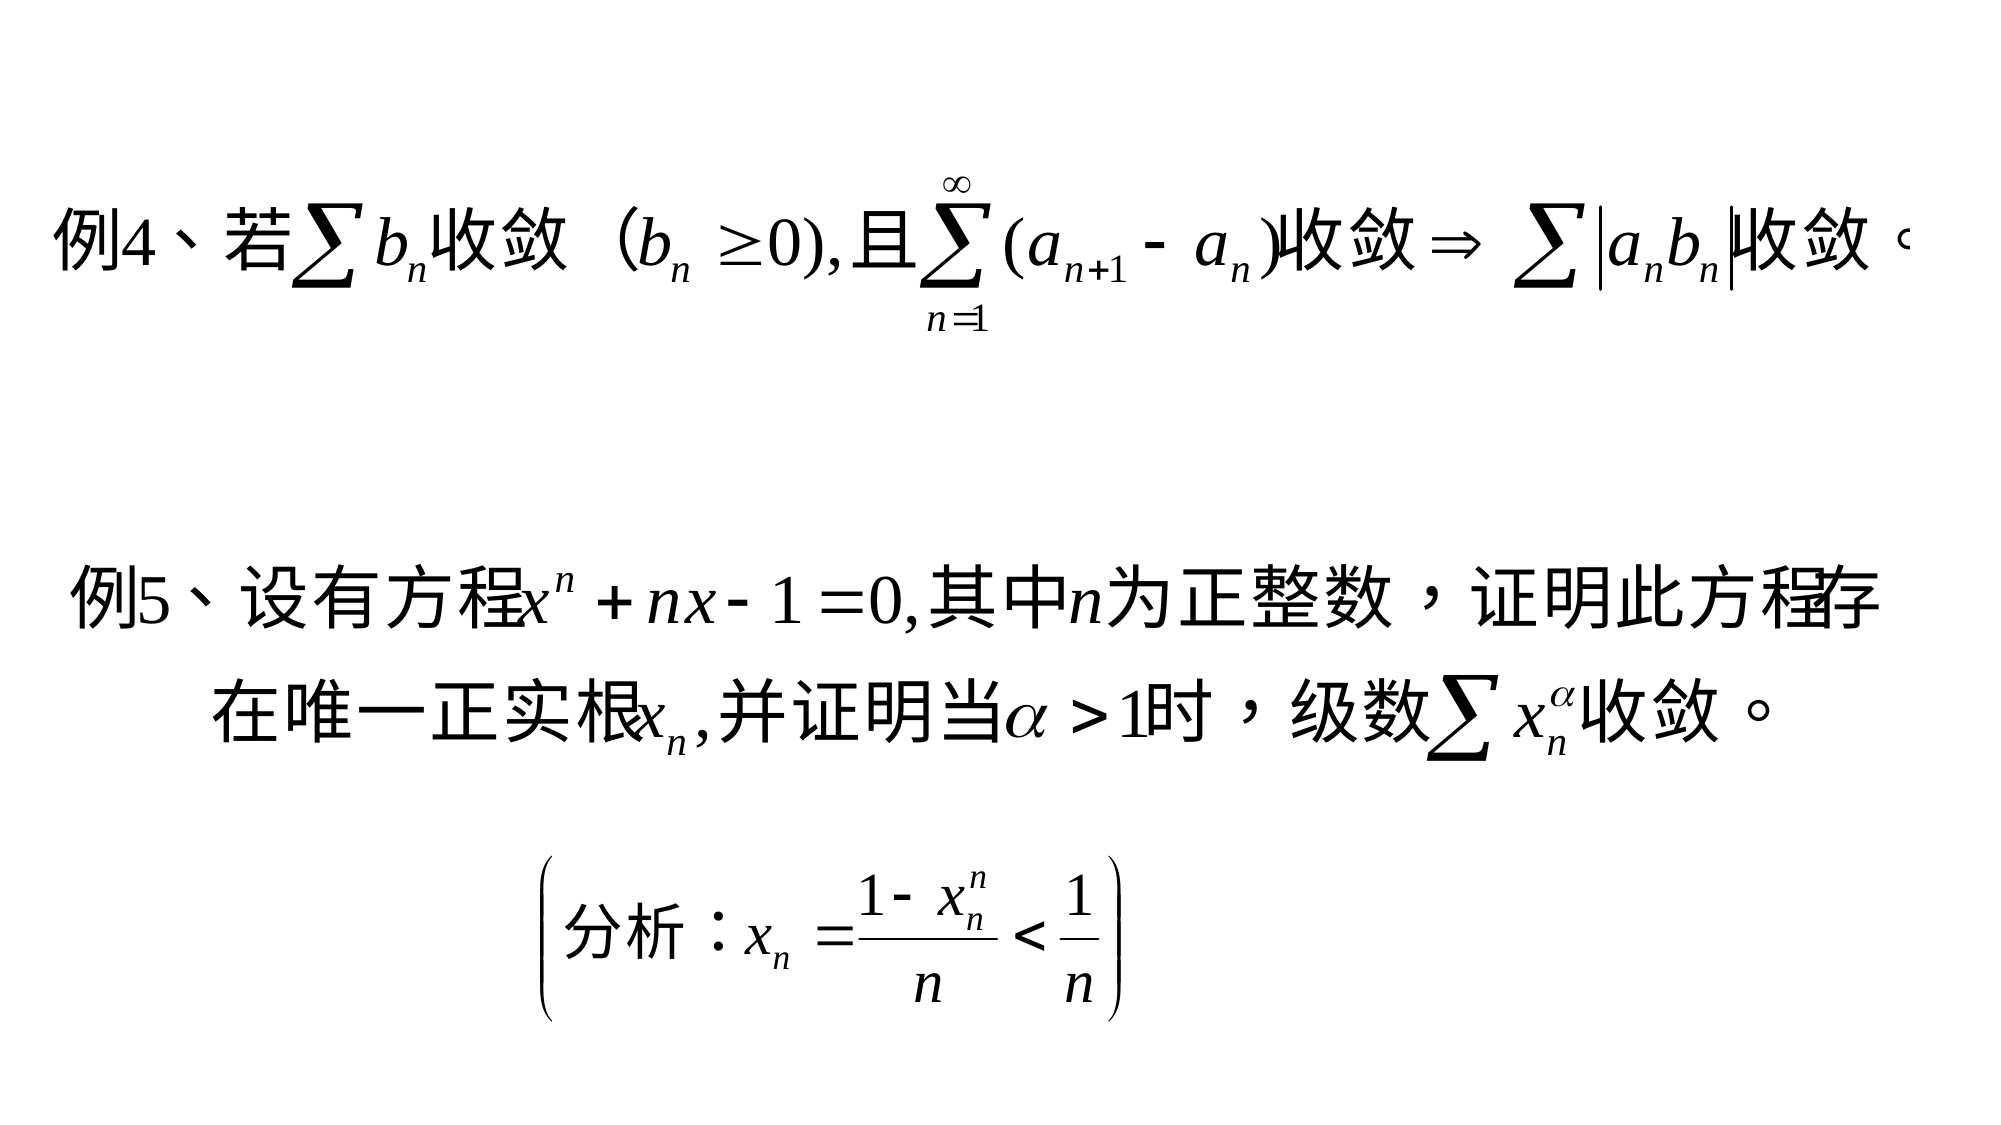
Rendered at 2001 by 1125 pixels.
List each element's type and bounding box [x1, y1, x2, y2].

text_box [527, 841, 1141, 1036]
text_box [43, 150, 1910, 346]
text_box [60, 545, 1893, 780]
